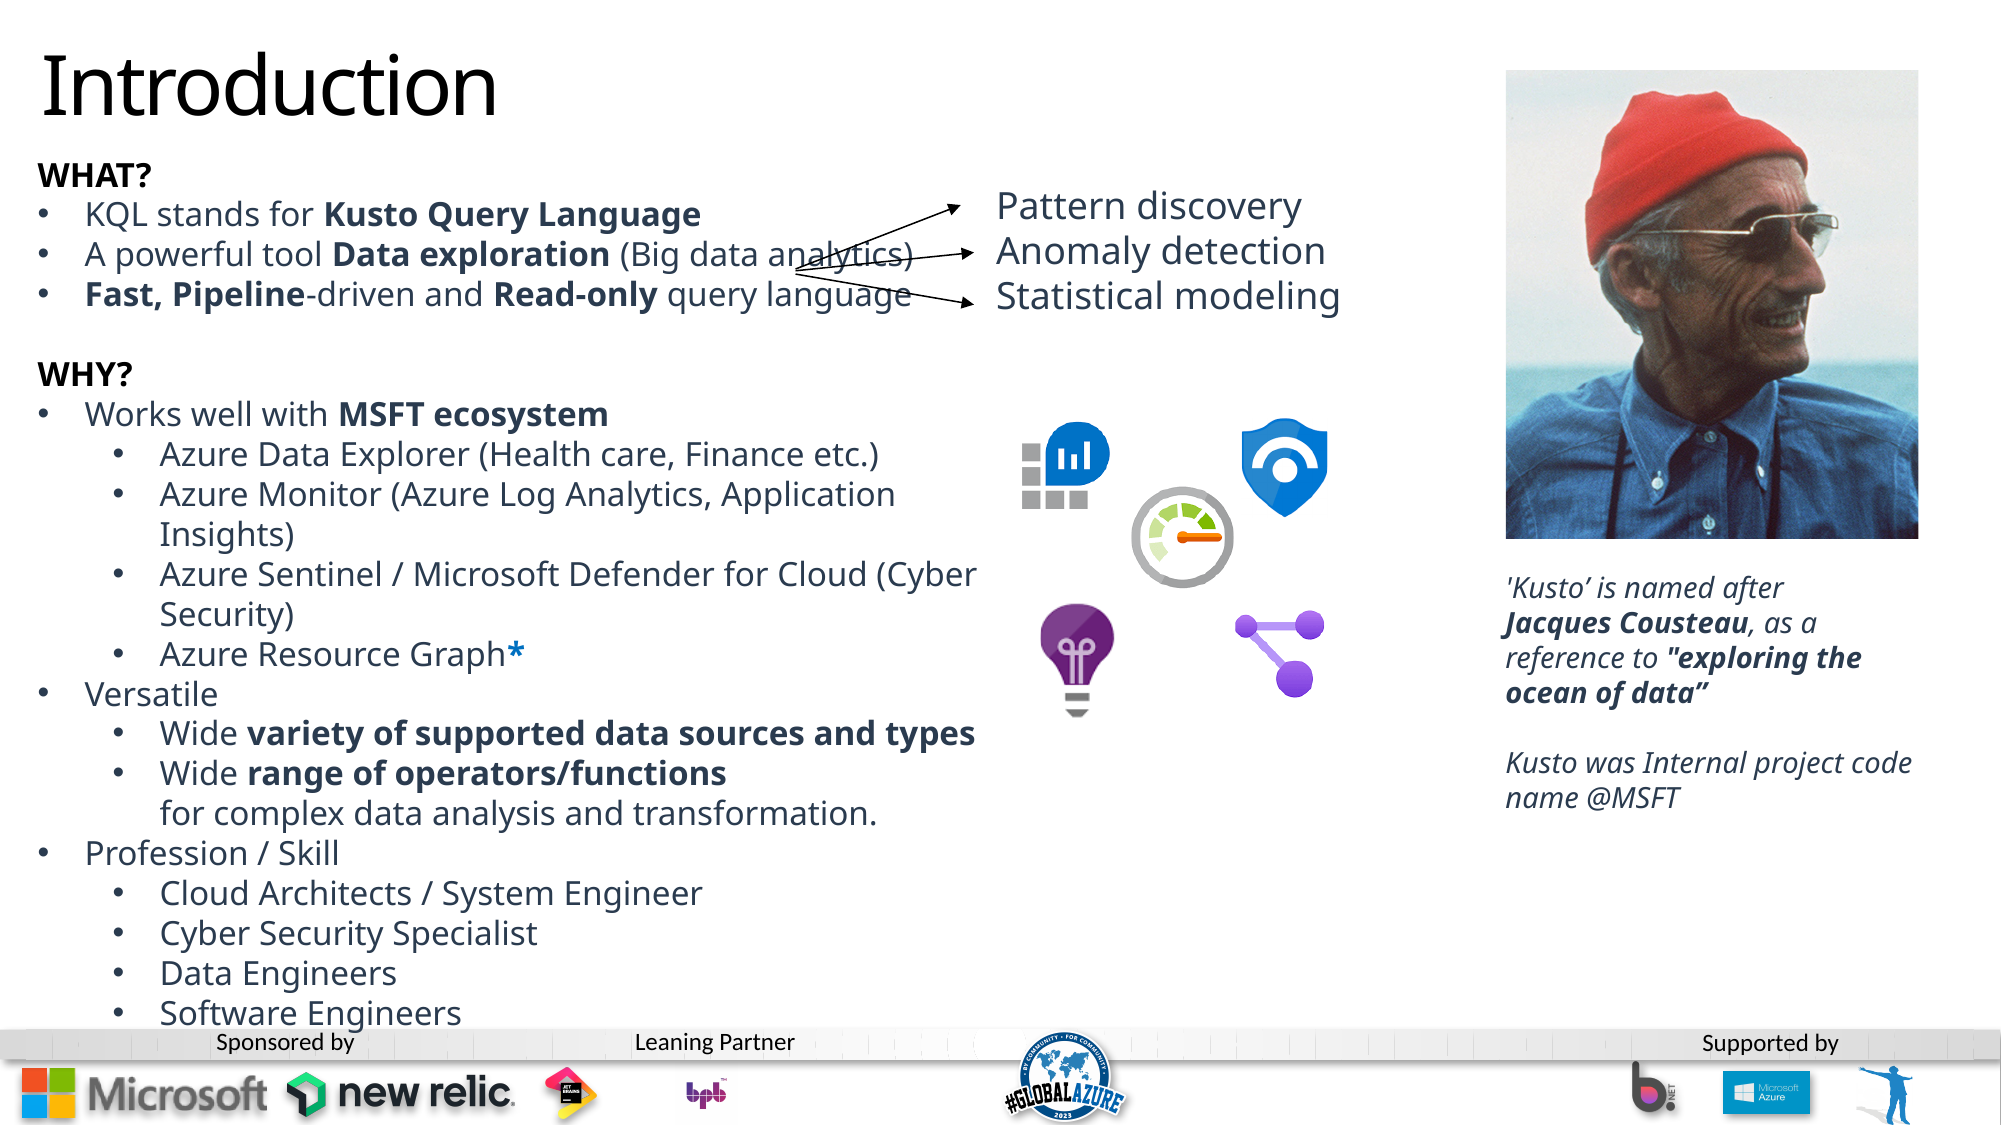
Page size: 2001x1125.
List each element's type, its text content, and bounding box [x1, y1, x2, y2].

picture [1241, 418, 1328, 518]
picture [1856, 1065, 1913, 1125]
picture [287, 1072, 515, 1117]
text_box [795, 273, 975, 305]
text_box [795, 204, 961, 251]
picture [1505, 70, 1919, 539]
text_box Introduction [41, 0, 1664, 133]
picture [22, 1068, 267, 1118]
picture [1235, 609, 1325, 698]
text_box Pattern discovery Anomaly detection Statistical modeling [906, 174, 1500, 325]
picture [540, 1062, 602, 1124]
picture [1629, 1061, 1680, 1113]
picture [1128, 483, 1235, 593]
picture [1040, 599, 1116, 719]
picture [1018, 413, 1114, 513]
text_box WHAT? KQL stands for Kusto Query Language A powerful tool Data exploration (Big data analytics) Fast, Pipeline-driven and Read-only query language WHY? Works well with MSFT ecosystem Azure Data Explorer (Health care, Finance etc.) Azure Monitor (Azure Log Analytics, Application Insights) Azure Sentinel / Microsoft Defender for Cloud (Cyber Security) Azure Resource Graph* Versatile Wide variety of supported data sources and types Wide range of operators/functions for complex data analysis and transformation. Profession / Skill Cloud Architects / System Engineer Cyber Security Specialist Data Engineers Software Engineers [22, 106, 1020, 1040]
picture [1735, 1084, 1753, 1101]
picture [1001, 1028, 1128, 1125]
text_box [795, 252, 975, 271]
picture [675, 1062, 738, 1125]
text_box 'Kusto’ is named after Jacques Cousteau, as a reference to "exploring the ocean of data” Kusto was Internal project code name @MSFT [1490, 562, 1934, 892]
